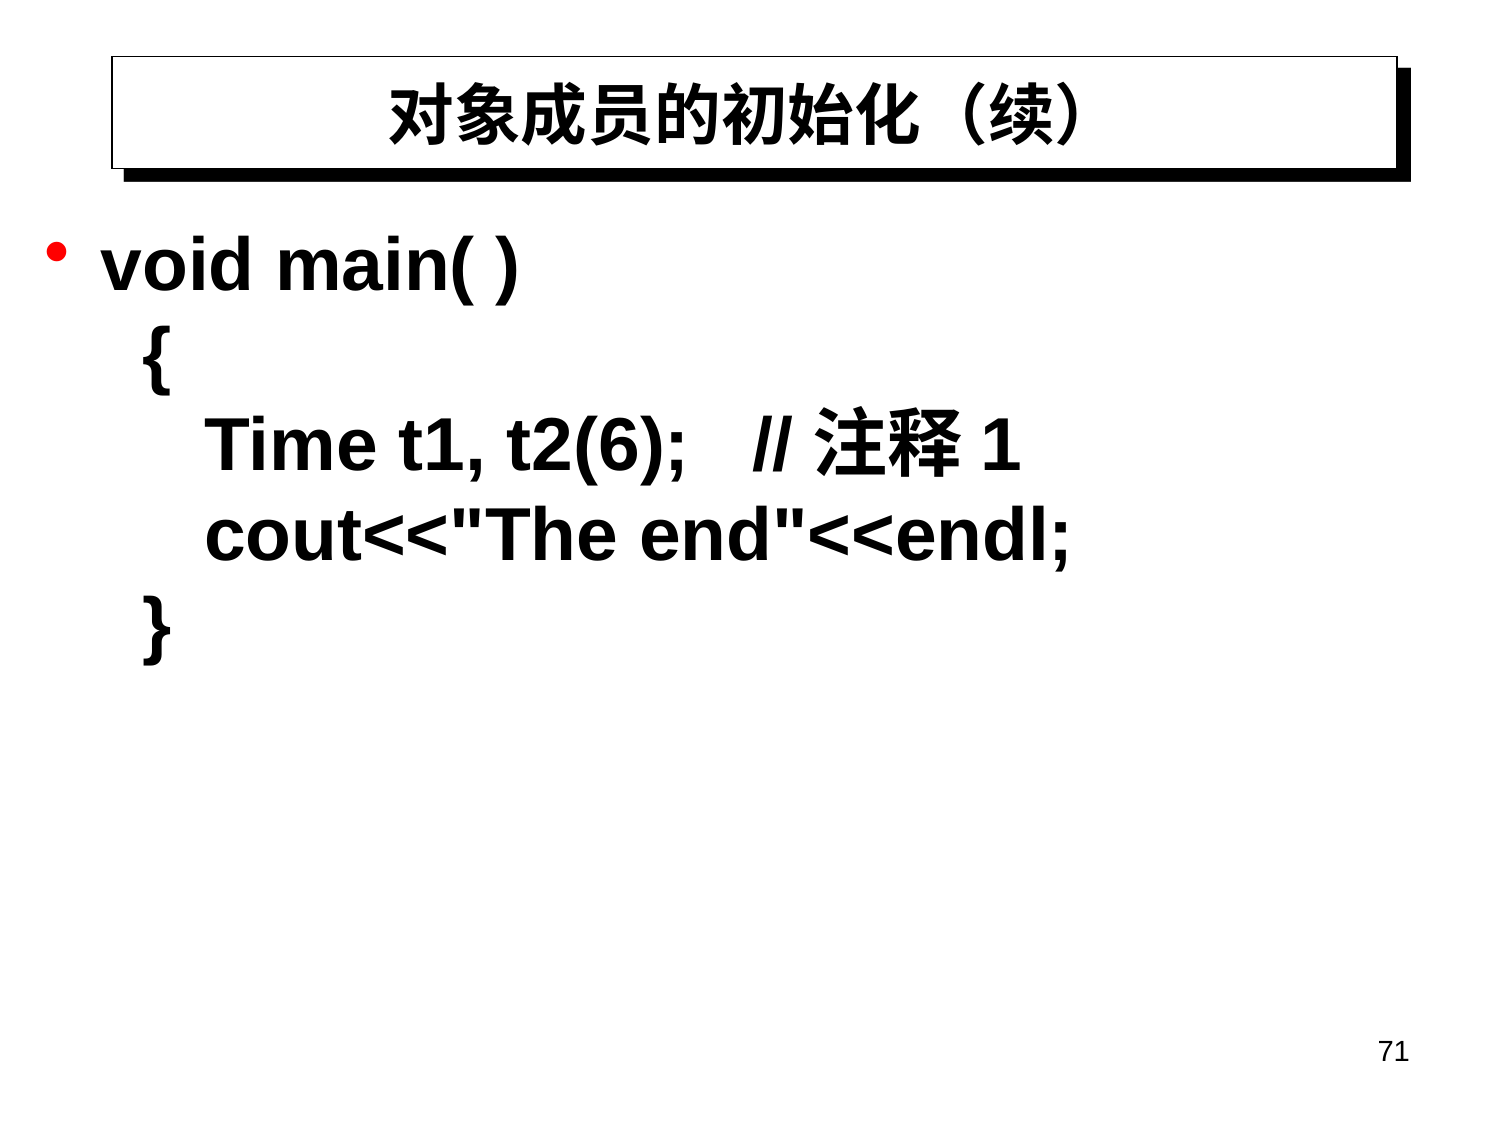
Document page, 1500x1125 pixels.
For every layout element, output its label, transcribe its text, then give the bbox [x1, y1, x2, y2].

slide_number 71 [1074, 1047, 1426, 1103]
list void main( ) { Time t1, t2(6); //注释1 cout<<"The end"<<endl; } [29, 207, 1456, 1047]
title 对象成员的初始化（续） [111, 56, 1398, 169]
